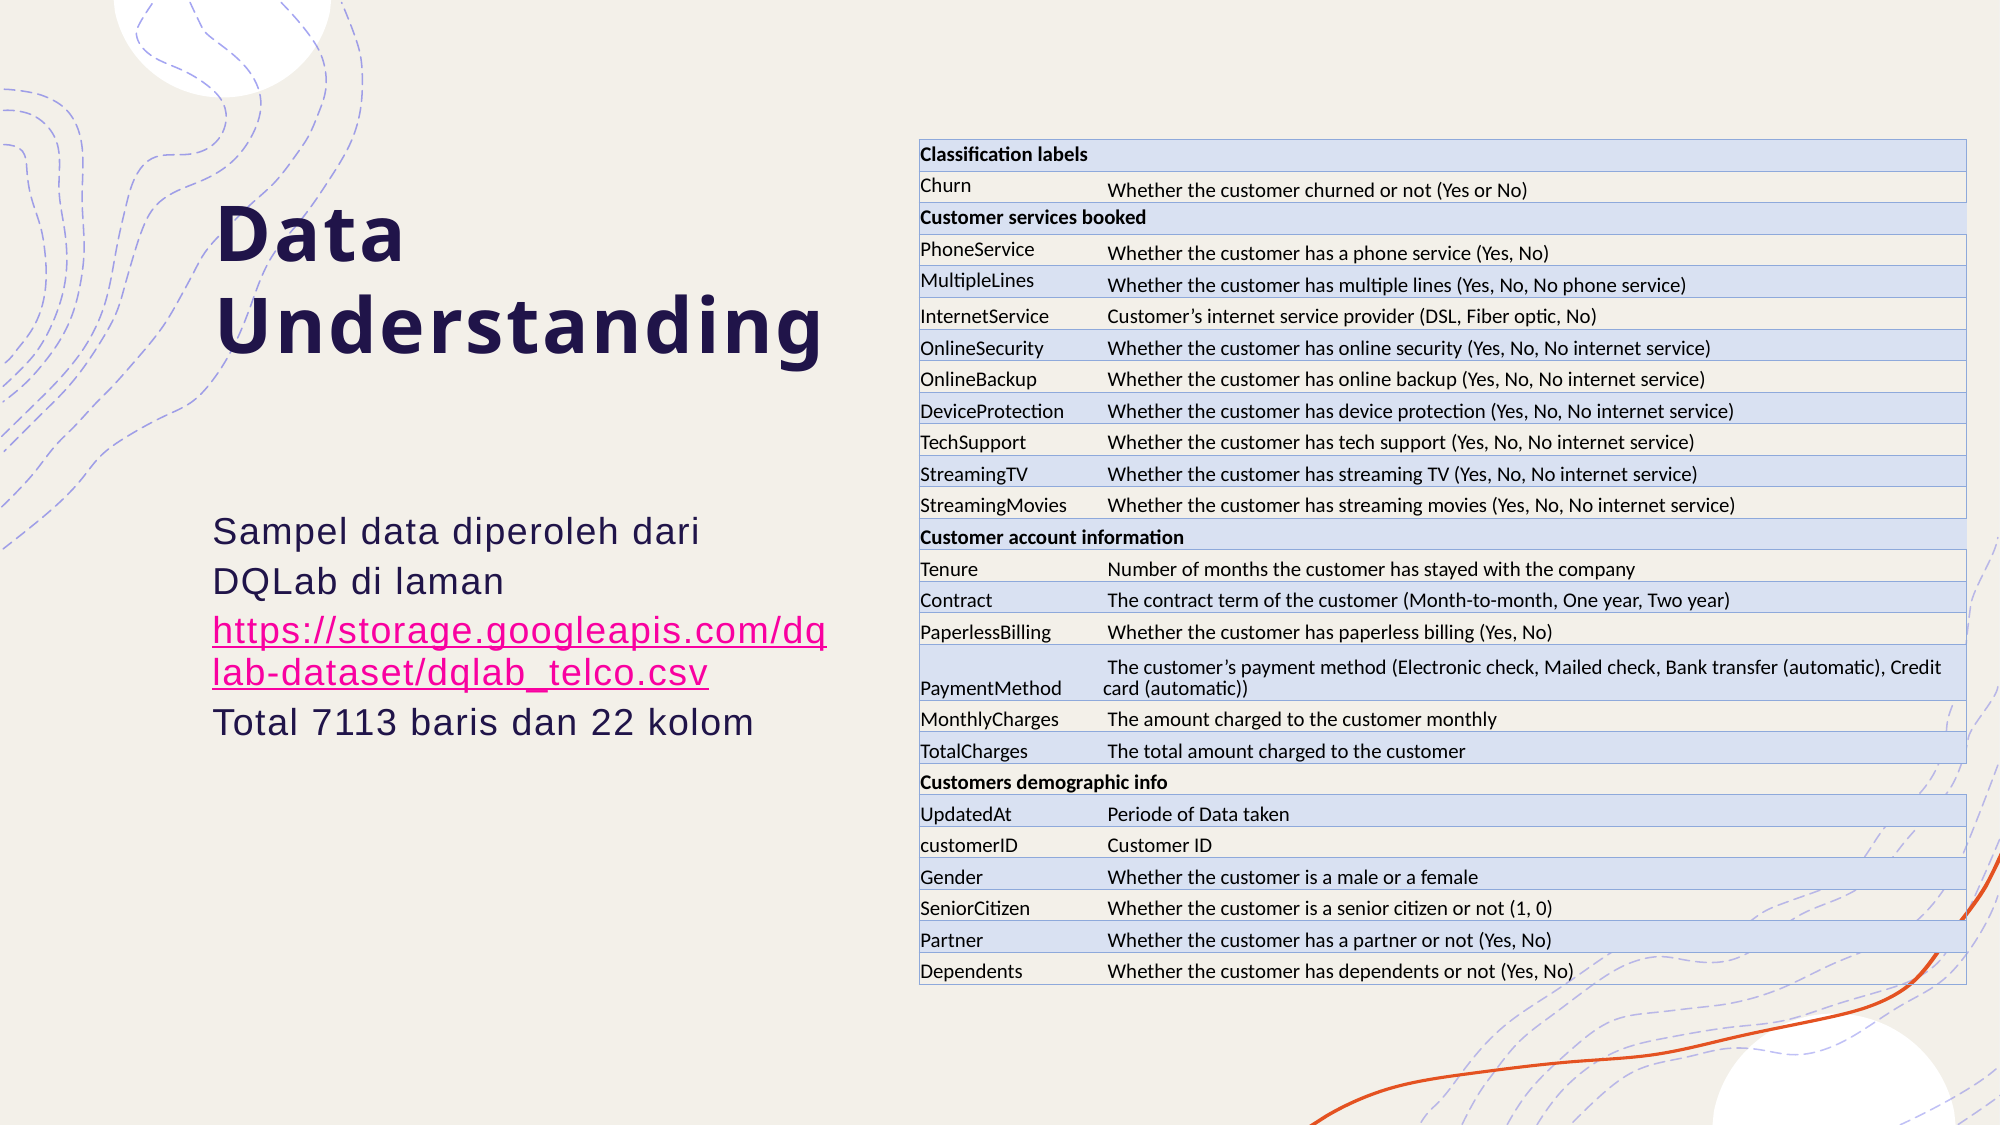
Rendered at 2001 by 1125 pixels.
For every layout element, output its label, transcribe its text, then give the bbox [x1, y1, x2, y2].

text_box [1, 0, 363, 549]
table_cell Periode of Data taken [1102, 795, 1309, 826]
table_cell SeniorCitizen [920, 890, 1102, 920]
table_cell UpdatedAt [920, 795, 1102, 826]
table_cell Whether the customer has streaming TV (Yes, No, No internet service) [1102, 456, 1966, 486]
table_cell InternetService [920, 298, 1102, 329]
table_cell MonthlyCharges [920, 701, 1102, 731]
table_cell Whether the customer has dependents or not (Yes, No) [1102, 953, 1309, 984]
table_header [1102, 140, 1966, 171]
table_cell DeviceProtection [920, 393, 1102, 423]
table_cell PhoneService [920, 235, 1102, 265]
table_cell OnlineBackup [920, 361, 1102, 392]
table_cell Whether the customer is a senior citizen or not (1, 0) [1102, 890, 1309, 920]
table_cell Customer ID [1102, 827, 1309, 857]
table_cell Whether the customer has a phone service (Yes, No) [1102, 235, 1966, 265]
table_cell TechSupport [920, 424, 1102, 455]
table_cell Whether the customer has streaming movies (Yes, No, No internet service) [1102, 487, 1966, 518]
table_cell customerID [920, 827, 1102, 857]
table_cell Customer account information [920, 519, 1967, 549]
table_header Classification labels [920, 140, 1102, 171]
table_cell Customer’s internet service provider (DSL, Fiber optic, No) [1102, 298, 1966, 329]
table_cell Whether the customer churned or not (Yes or No) [1102, 172, 1966, 202]
table_cell Tenure [920, 550, 1102, 581]
table_cell StreamingMovies [920, 487, 1102, 518]
table_cell Dependents [920, 953, 1102, 984]
table_cell StreamingTV [920, 456, 1102, 486]
table_cell Whether the customer has tech support (Yes, No, No internet service) [1102, 424, 1966, 455]
table_cell Whether the customer is a male or a female [1102, 858, 1309, 889]
table_cell Whether the customer has device protection (Yes, No, No internet service) [1102, 393, 1966, 423]
table_cell Contract [920, 582, 1102, 612]
text_box [0, 0, 2000, 1125]
table_cell Whether the customer has paperless billing (Yes, No) [1102, 613, 1309, 644]
table_cell OnlineSecurity [920, 330, 1102, 360]
table_cell Whether the customer has online security (Yes, No, No internet service) [1102, 330, 1966, 360]
table_cell TotalCharges [920, 732, 1102, 763]
table_cell PaperlessBilling [920, 613, 1102, 644]
table_cell Customer services booked [920, 203, 1967, 234]
table_cell Number of months the customer has stayed with the company [1102, 550, 1309, 581]
table_cell Whether the customer has multiple lines (Yes, No, No phone service) [1102, 266, 1966, 297]
table_cell Churn [920, 172, 1102, 202]
table_cell Gender [920, 858, 1102, 889]
list Sampel data diperoleh dari DQLab di laman https://storage.googleapis.com/dqlab-dataset/dqlab_telco.csv Total 7113 baris dan 22 kolom [194, 484, 849, 1003]
table_cell The contract term of the customer (Month-to-month, One year, Two year) [1102, 582, 1309, 612]
table_cell Whether the customer has online backup (Yes, No, No internet service) [1102, 361, 1966, 392]
table_cell PaymentMethod [920, 645, 1102, 700]
table_cell MultipleLines [920, 266, 1102, 297]
table_cell Customers demographic info [920, 764, 1309, 794]
table_cell The customer’s payment method (Electronic check, Mailed check, Bank transfer (automatic), Credit card (automatic)) [1102, 645, 1309, 700]
table_cell Whether the customer has a partner or not (Yes, No) [1102, 921, 1309, 952]
table_cell Partner [920, 921, 1102, 952]
title Data Understanding [363, 91, 851, 459]
table_cell The amount charged to the customer monthly [1102, 701, 1309, 731]
table_cell The total amount charged to the customer [1102, 732, 1309, 763]
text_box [1309, 537, 2000, 1125]
